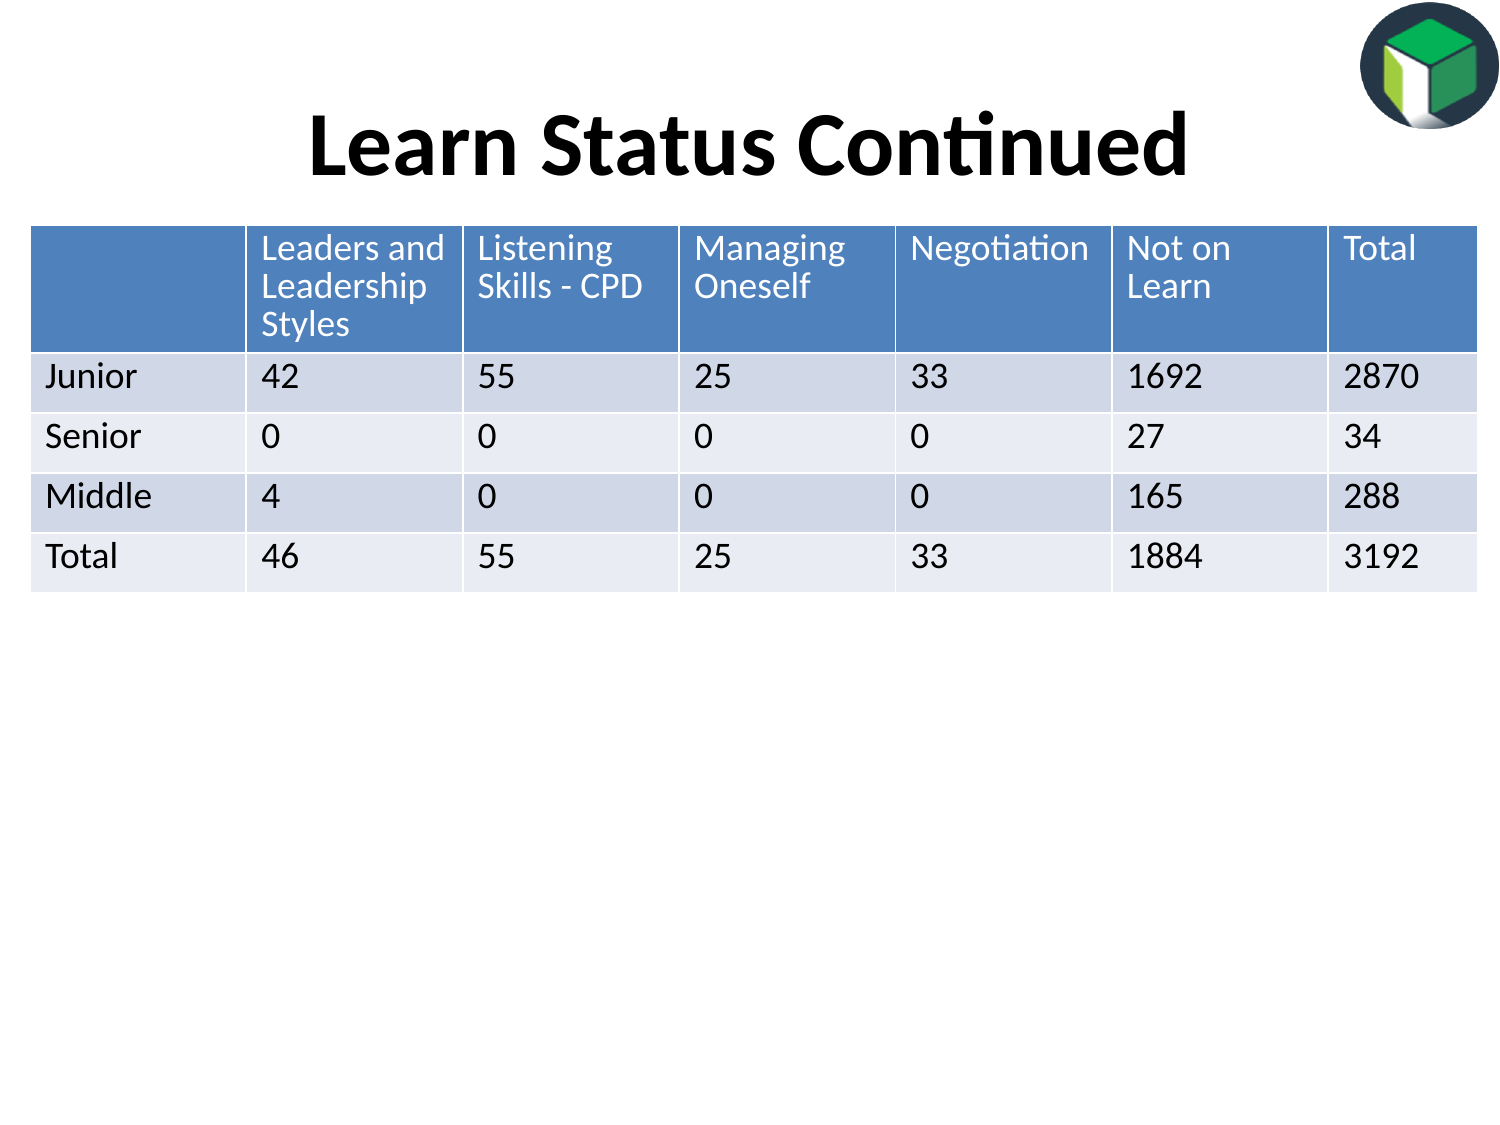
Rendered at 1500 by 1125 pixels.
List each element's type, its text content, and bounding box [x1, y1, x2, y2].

table_cell Junior [31, 354, 245, 412]
table_cell 0 [247, 414, 462, 472]
table_cell 25 [680, 534, 895, 592]
table_cell Total [31, 534, 245, 592]
table_cell 55 [464, 354, 678, 412]
table_cell Senior [31, 414, 245, 472]
table_cell 2870 [1329, 354, 1477, 412]
table_header Not on Learn [1113, 226, 1327, 352]
table_cell 33 [896, 534, 1111, 592]
table_header Leaders and Leadership Styles [247, 226, 462, 352]
table_header Managing Oneself [680, 226, 895, 352]
table_cell 0 [464, 474, 678, 532]
table_cell 288 [1329, 474, 1477, 532]
table_cell 3192 [1329, 534, 1477, 592]
table_cell 1884 [1113, 534, 1327, 592]
table_cell 55 [464, 534, 678, 592]
table_cell 0 [896, 414, 1111, 472]
table_cell 165 [1113, 474, 1327, 532]
table_cell 0 [896, 474, 1111, 532]
table_header Negotiation [896, 226, 1111, 352]
table_cell 0 [680, 474, 895, 532]
table_cell 27 [1113, 414, 1327, 472]
table_cell 0 [680, 414, 895, 472]
table_cell 42 [247, 354, 462, 412]
title Learn Status Continued [75, 45, 1425, 224]
table_cell 34 [1329, 414, 1477, 472]
table_cell 1692 [1113, 354, 1327, 412]
table_cell 33 [896, 354, 1111, 412]
table_cell 46 [247, 534, 462, 592]
table_cell 25 [680, 354, 895, 412]
table_cell 0 [464, 414, 678, 472]
table_header Total [1329, 226, 1477, 352]
table_header Listening Skills - CPD [464, 226, 678, 352]
table_cell 4 [247, 474, 462, 532]
table_header [31, 226, 245, 352]
table_cell Middle [31, 474, 245, 532]
picture [1360, 2, 1499, 130]
